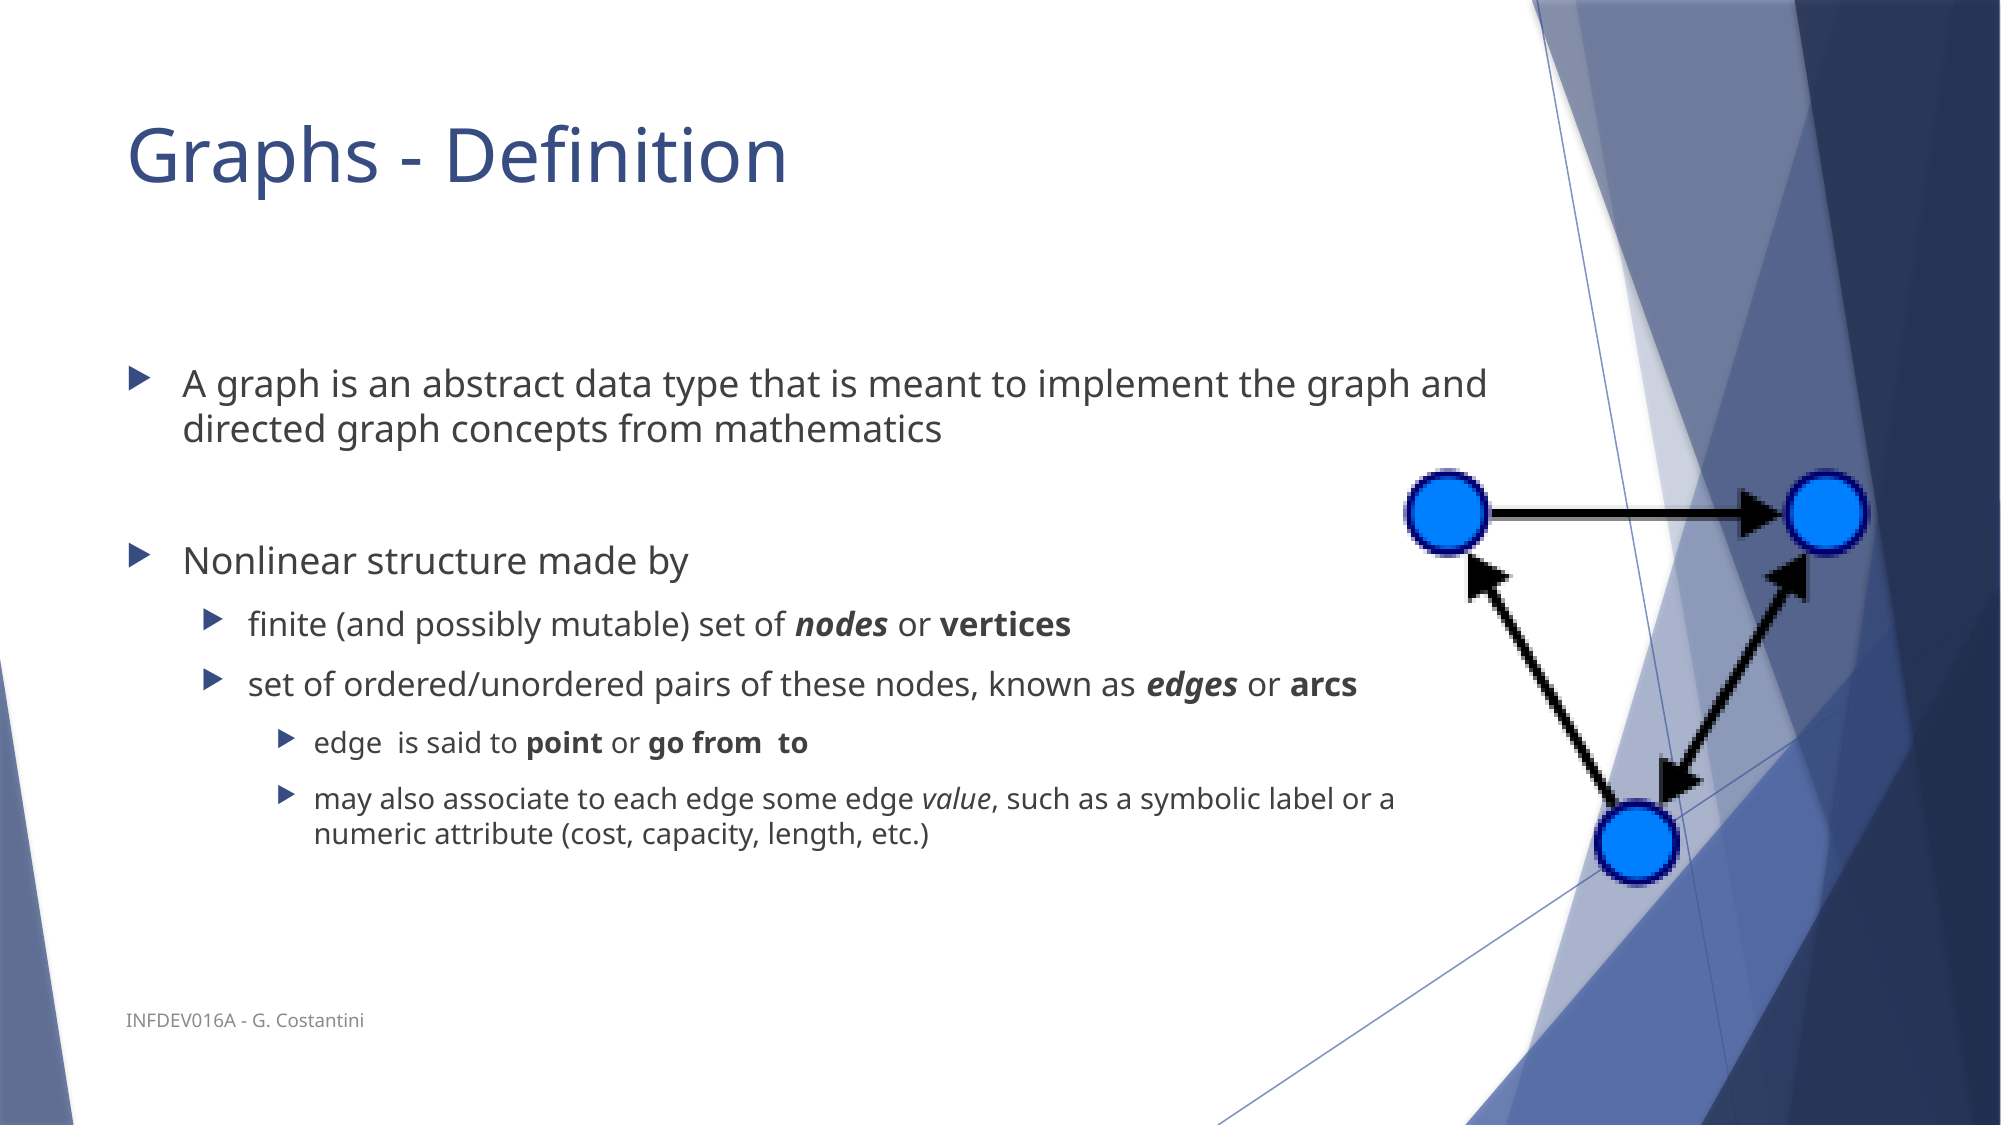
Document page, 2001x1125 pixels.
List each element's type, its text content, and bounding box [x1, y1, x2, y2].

title Graphs - Definition [111, 99, 1522, 317]
picture [1383, 448, 1893, 909]
footer INFDEV016A - G. Costantini [111, 991, 1145, 1051]
